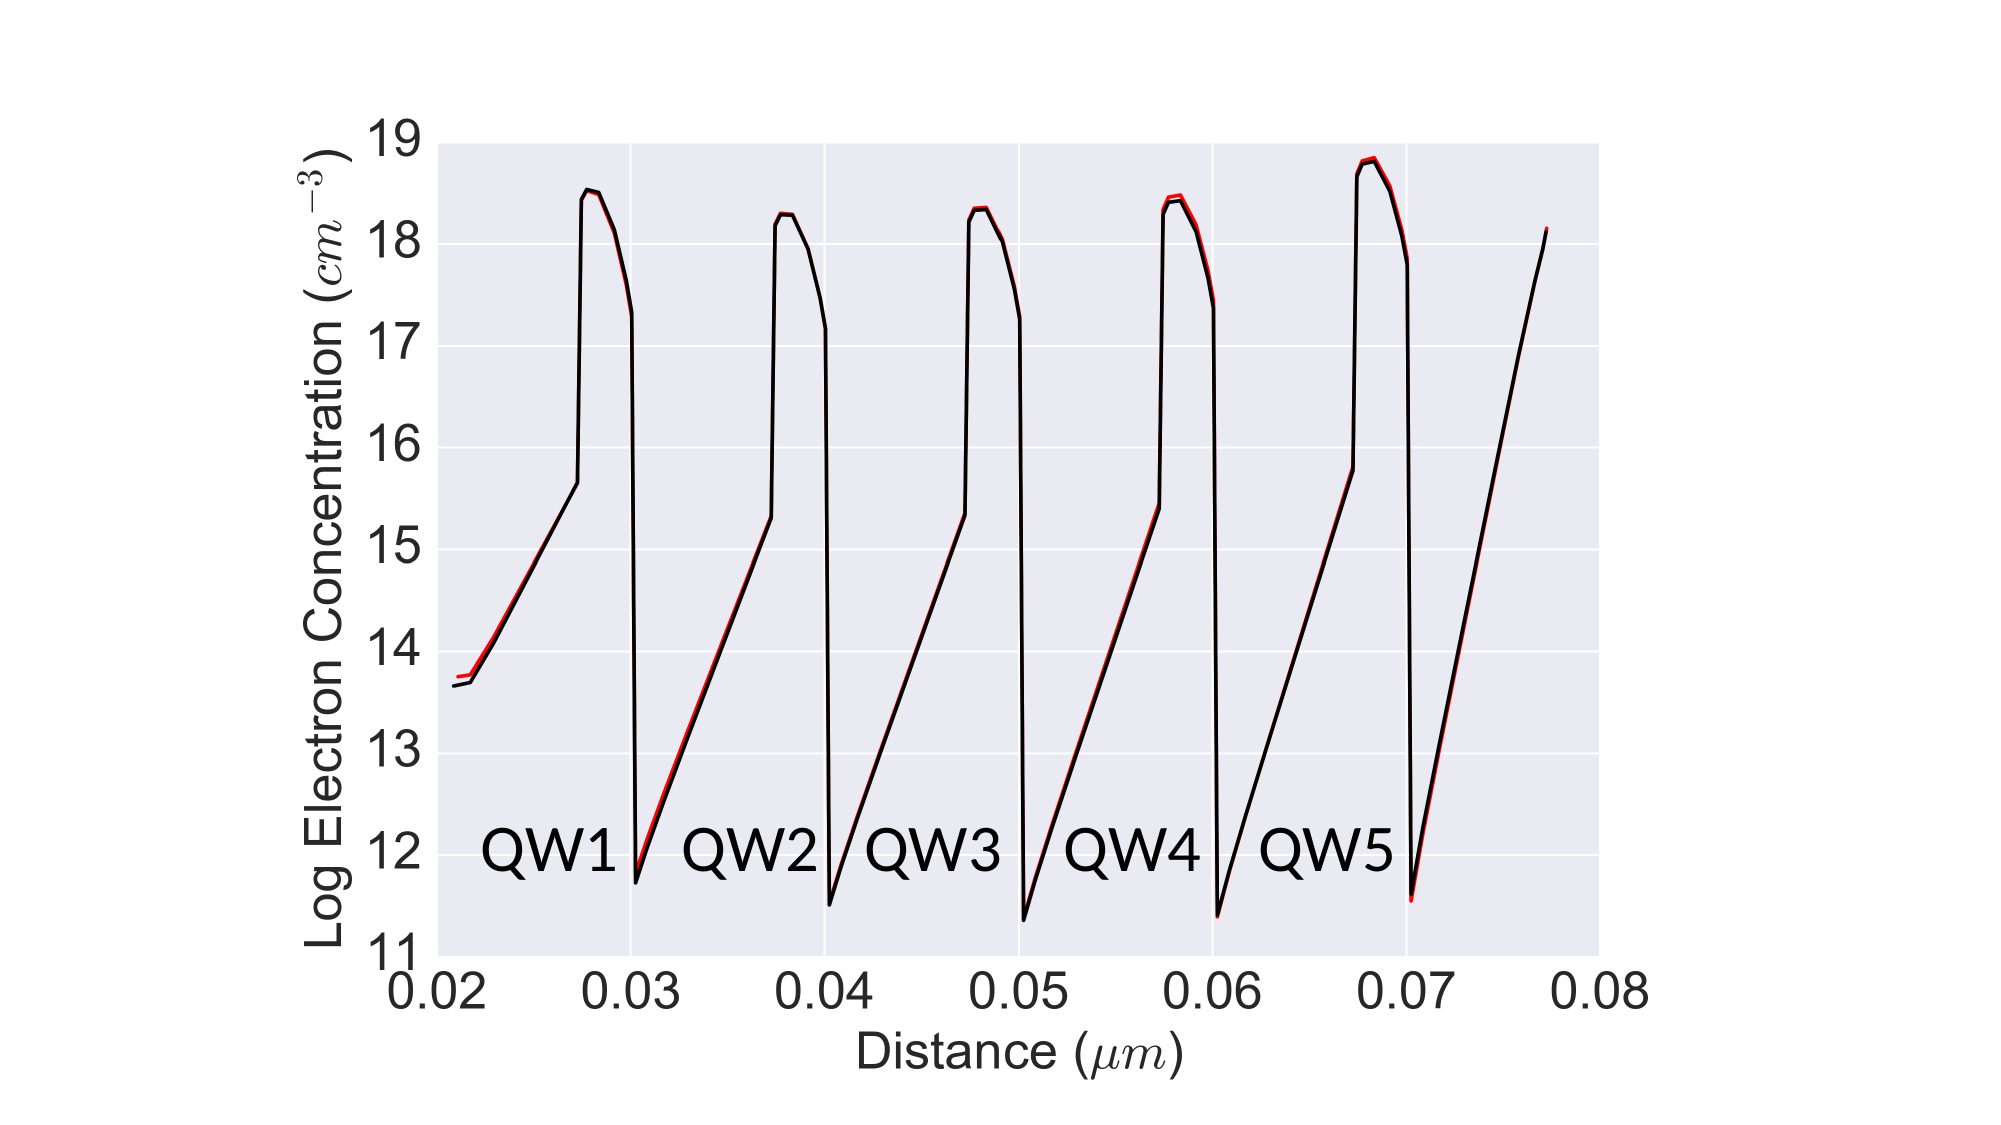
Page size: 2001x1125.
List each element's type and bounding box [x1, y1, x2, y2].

picture [249, 37, 1750, 1088]
